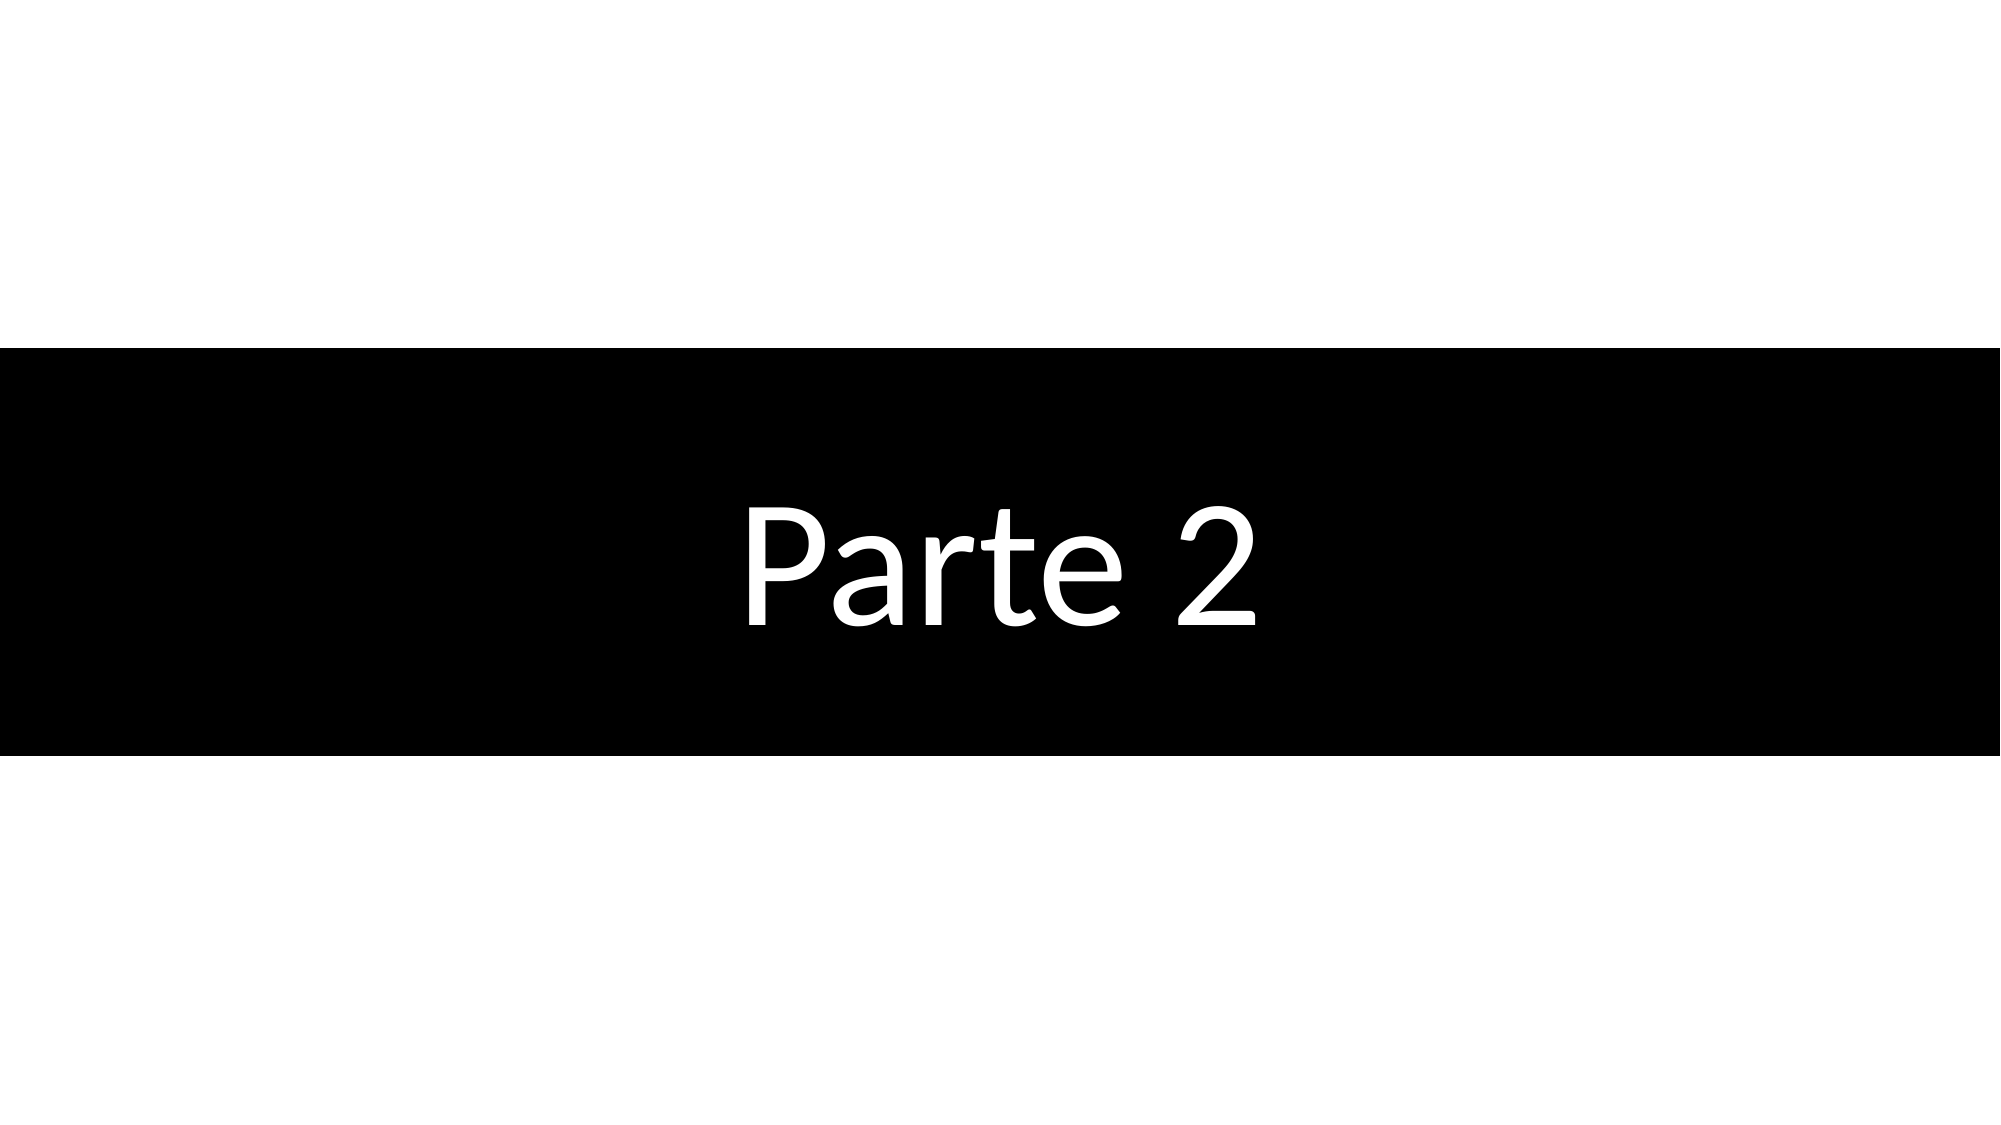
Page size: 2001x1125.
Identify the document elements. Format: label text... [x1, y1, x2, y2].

text_box Parte 2 [0, 348, 2000, 756]
